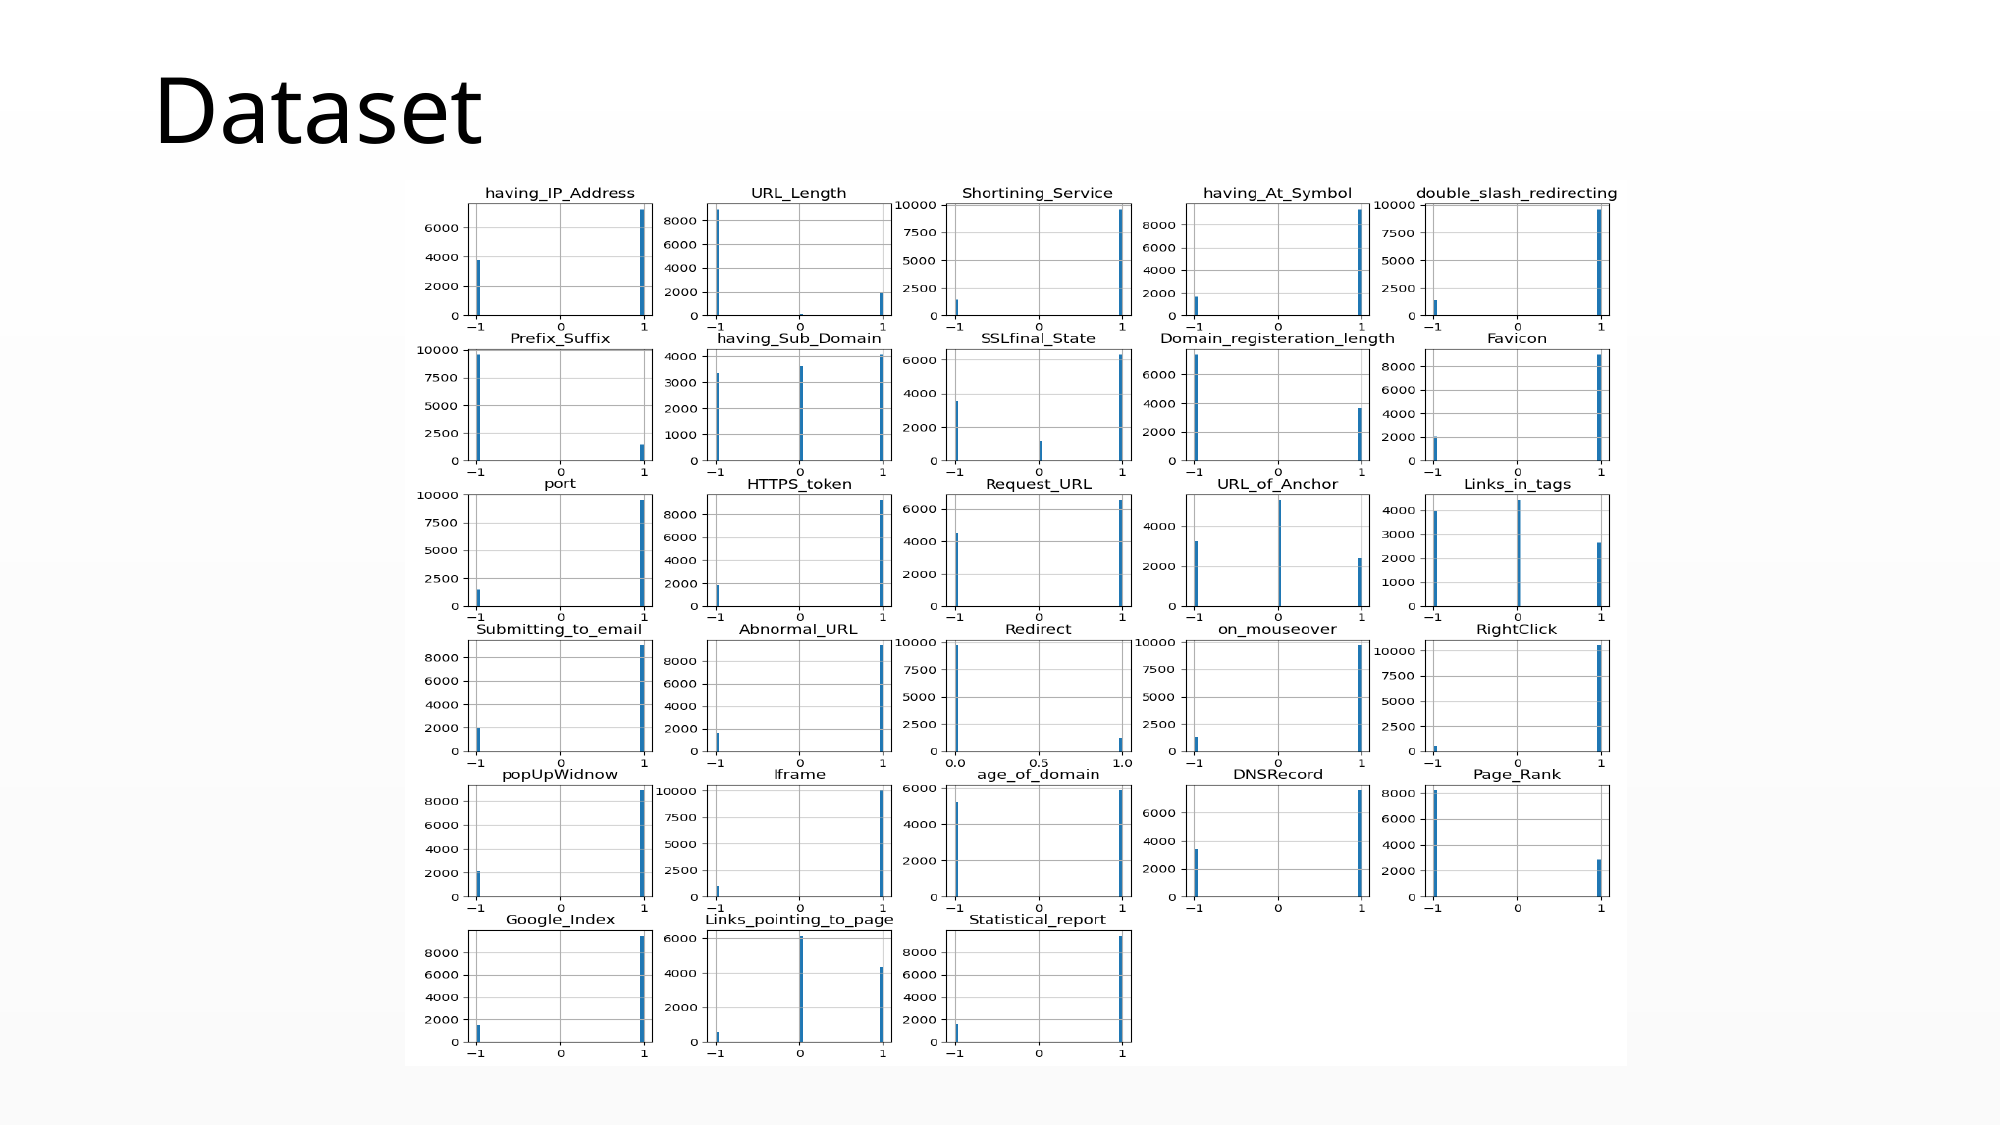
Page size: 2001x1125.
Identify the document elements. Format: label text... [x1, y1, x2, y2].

picture [405, 180, 1627, 1066]
title Dataset [137, 59, 1863, 278]
